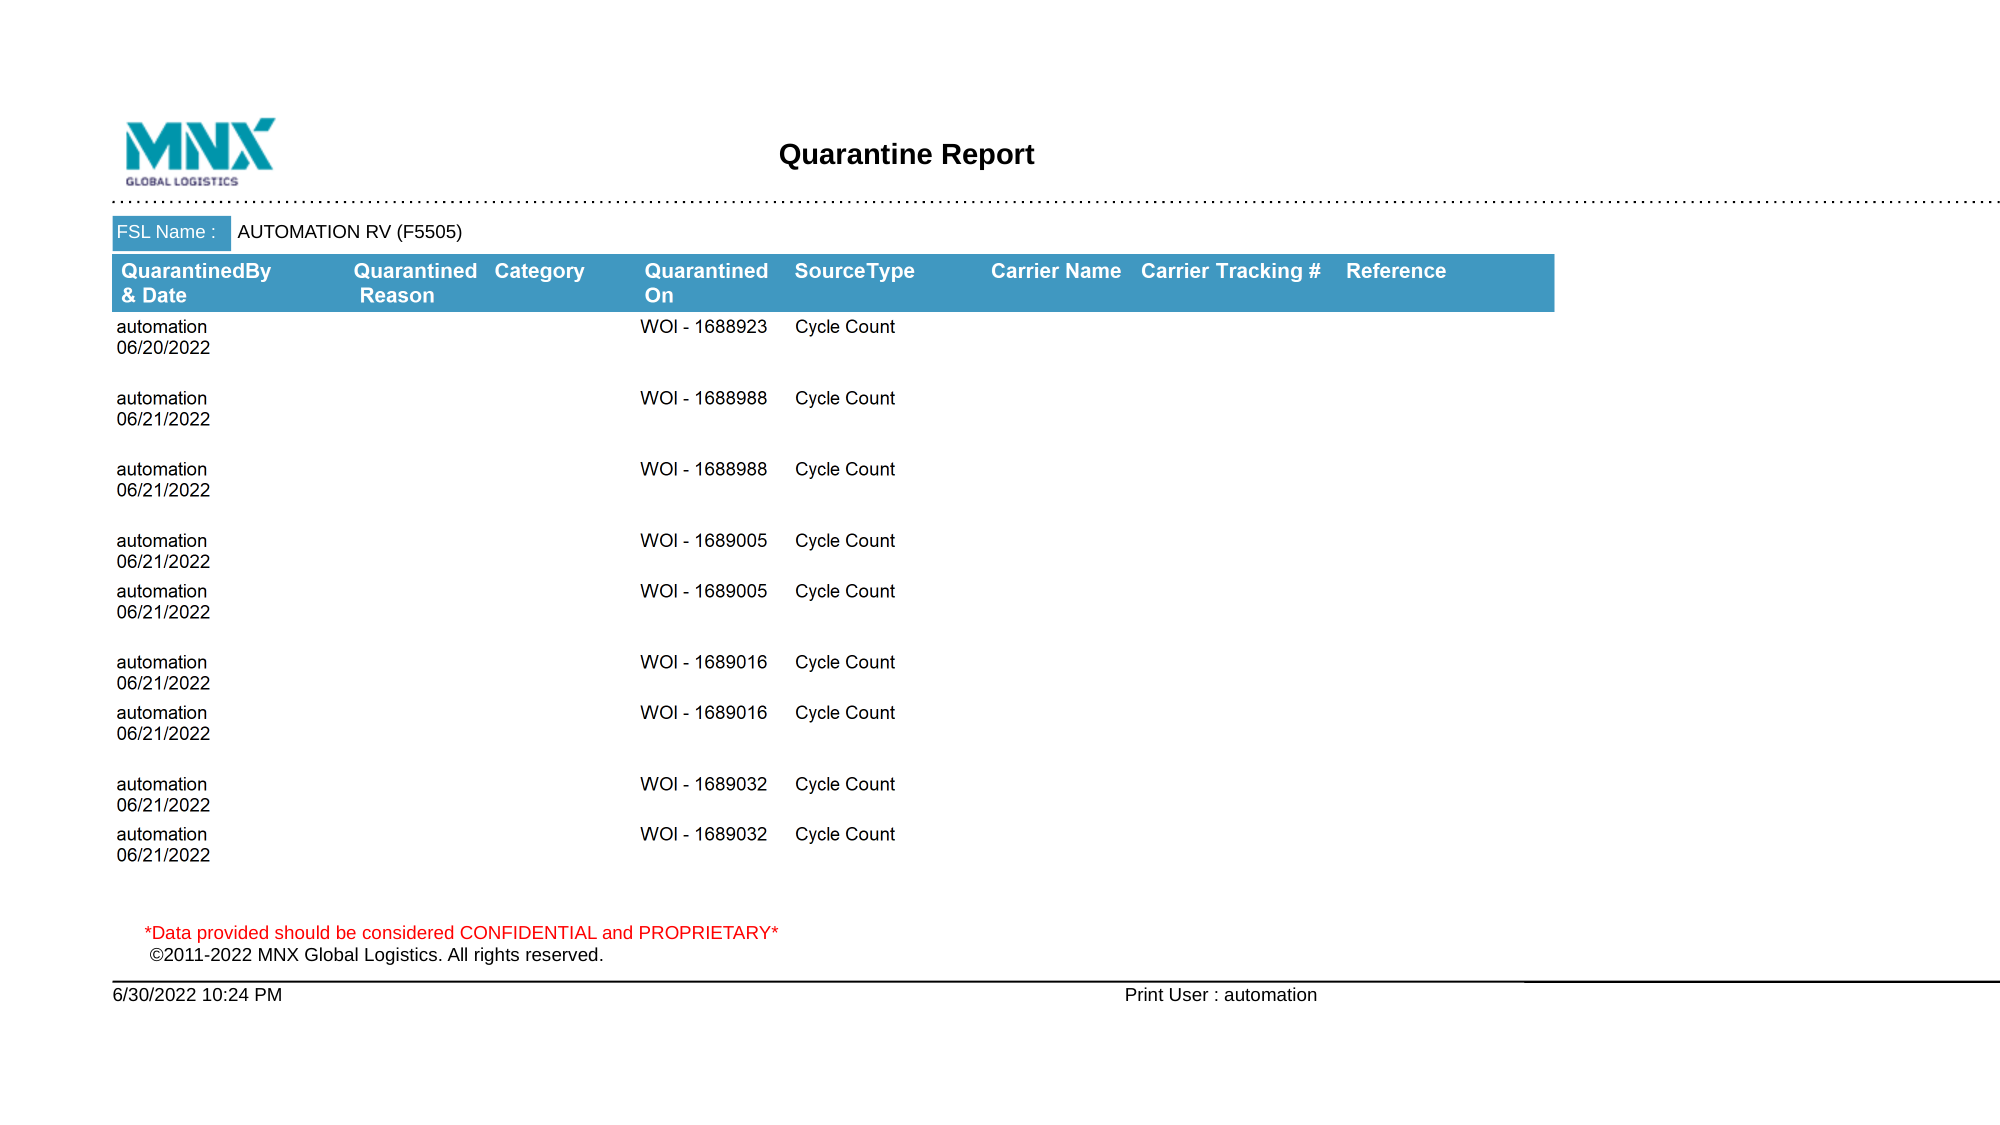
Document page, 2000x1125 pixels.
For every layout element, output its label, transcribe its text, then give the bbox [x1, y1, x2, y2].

text_box AUTOMATION RV (F5505) [233, 215, 669, 252]
picture [112, 115, 323, 188]
text_box Print User : automation [1055, 983, 1387, 1013]
picture [112, 254, 1555, 892]
text_box FSL Name : [112, 215, 232, 252]
text_box ©2011-2022 MNX Global Logistics. All rights reserved. [144, 942, 1158, 964]
text_box Quarantine Report [562, 131, 1252, 173]
text_box *Data provided should be considered CONFIDENTIAL and PROPRIETARY* [144, 920, 1158, 942]
text_box 6/30/2022 10:24 PM [112, 983, 343, 1013]
